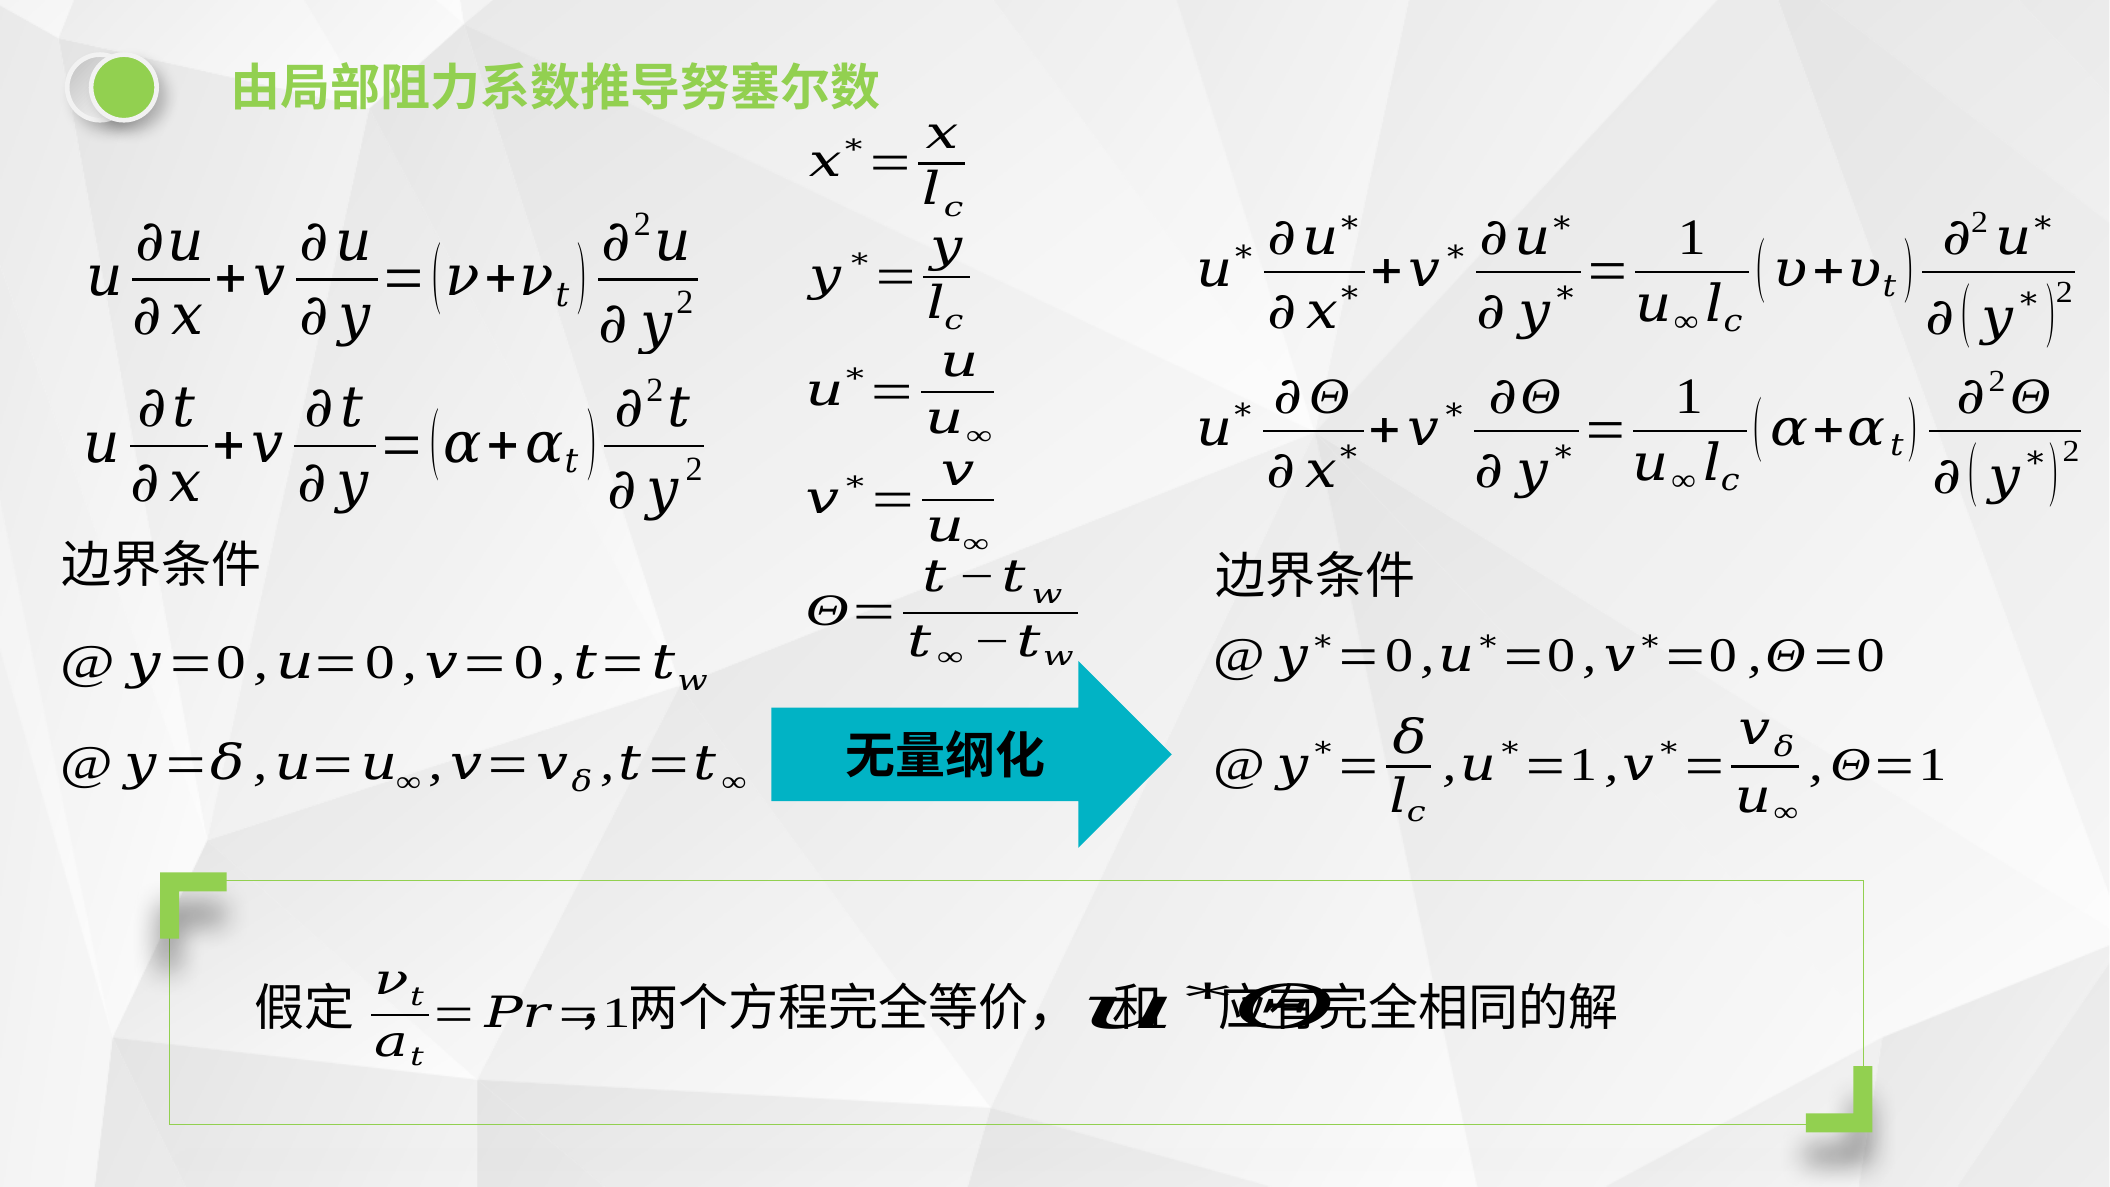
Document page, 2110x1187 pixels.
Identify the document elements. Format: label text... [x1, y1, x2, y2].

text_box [771, 108, 1172, 848]
text_box [159, 871, 228, 940]
list 由局部阻力系数推导努塞尔数 [216, 54, 1022, 138]
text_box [47, 203, 748, 798]
text_box [1805, 1065, 1873, 1133]
picture [0, 0, 2110, 1187]
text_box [239, 956, 1815, 1072]
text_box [1196, 203, 2084, 829]
text_box [168, 879, 1864, 1126]
